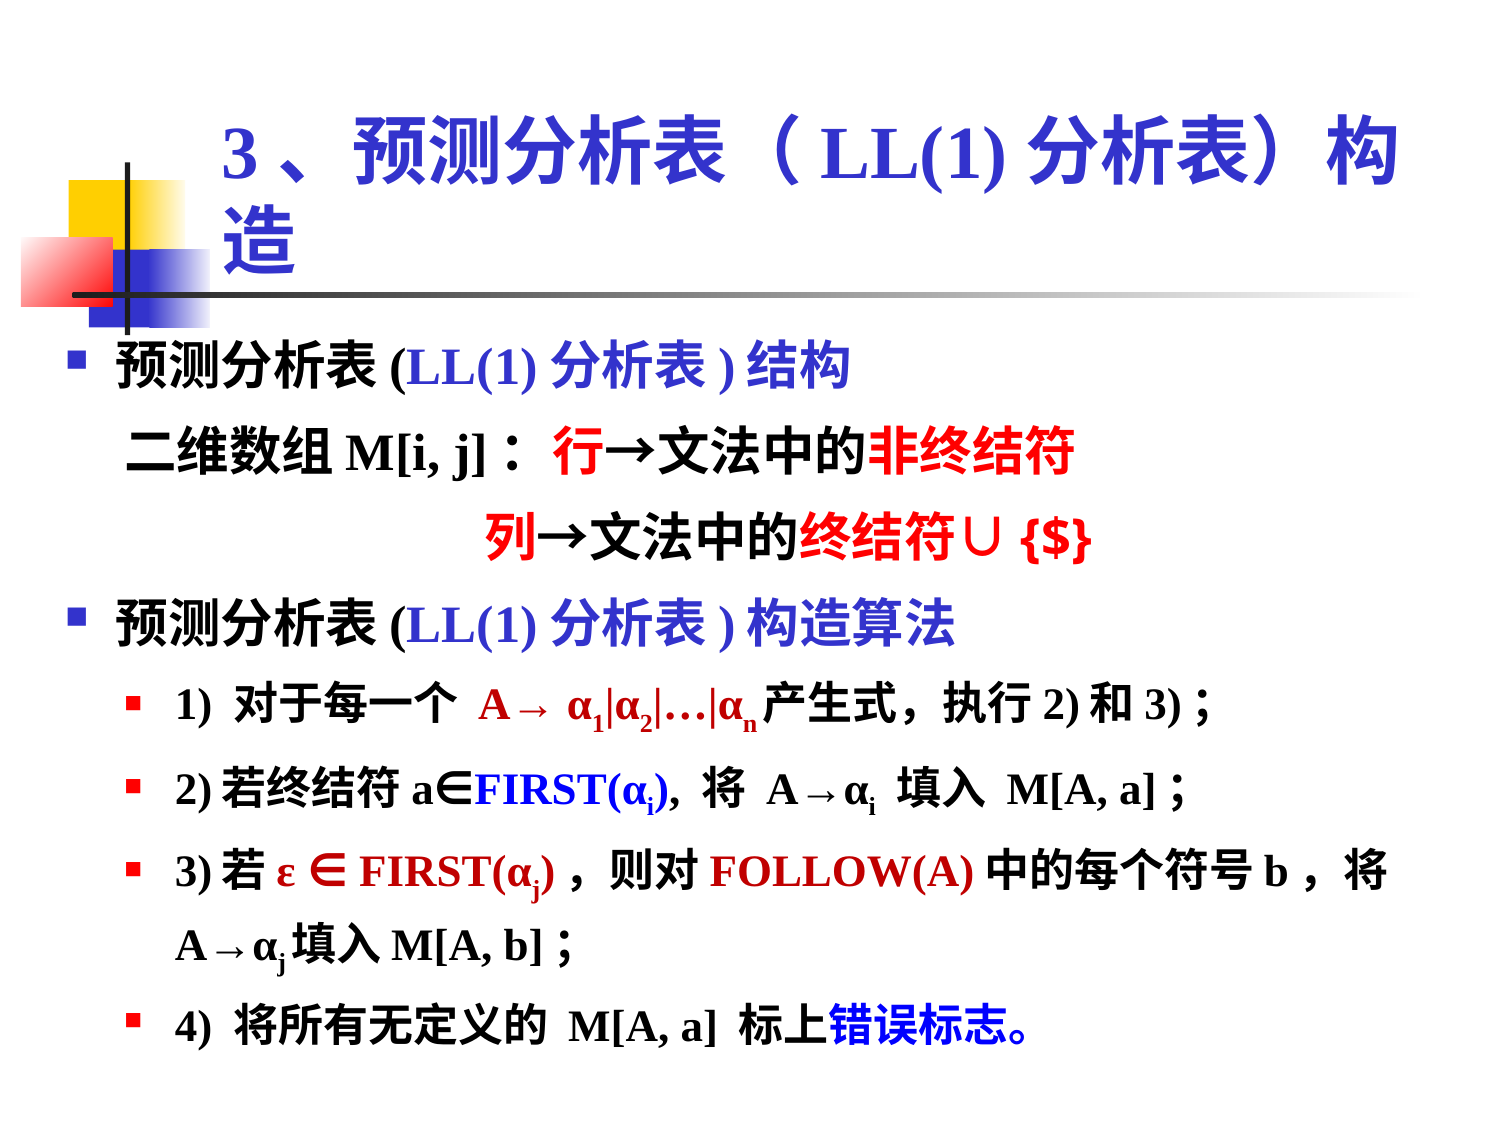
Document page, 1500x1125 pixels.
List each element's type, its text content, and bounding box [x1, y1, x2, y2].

title 3、预测分析表（LL(1)分析表）构造 [206, 99, 1488, 288]
list 预测分析表(LL(1)分析表)结构 二维数组M[i, j]：行→文法中的非终结符 列→文法中的终结符∪{$} 预测分析表(LL(1)分析表)构造算法 1) 对于每一个 A→ α1|α2|…|αn产生式，执行2)和3)； 2)若终结符a∈FIRST(αi), 将 A→αi 填入 M[A, a]； 3)若ε ∈ FIRST(αj)，则对FOLLOW(A)中的每个符号b，将A→αj填入M[A, b]； 4) 将所有无定义的 M[A, a] 标上错误标志。 [50, 312, 1436, 1059]
